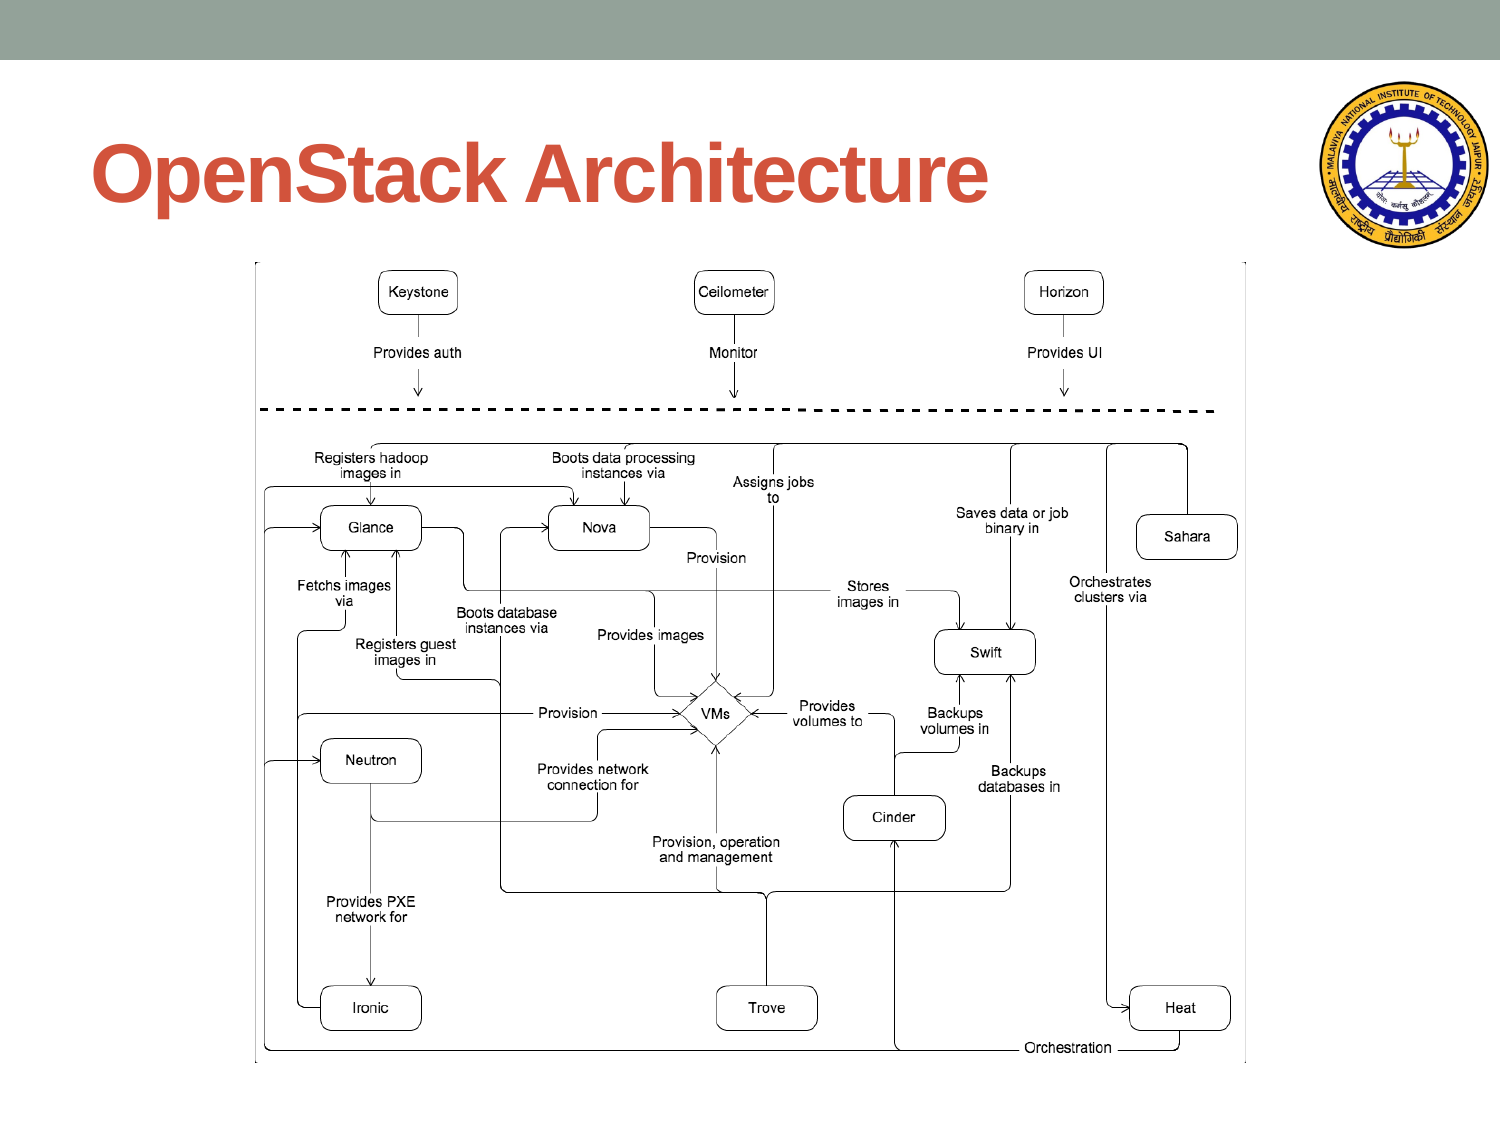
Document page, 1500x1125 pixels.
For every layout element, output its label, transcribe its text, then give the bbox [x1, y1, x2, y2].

picture [1319, 81, 1489, 249]
title OpenStack Architecture [75, 87, 1425, 250]
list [254, 262, 1246, 1063]
